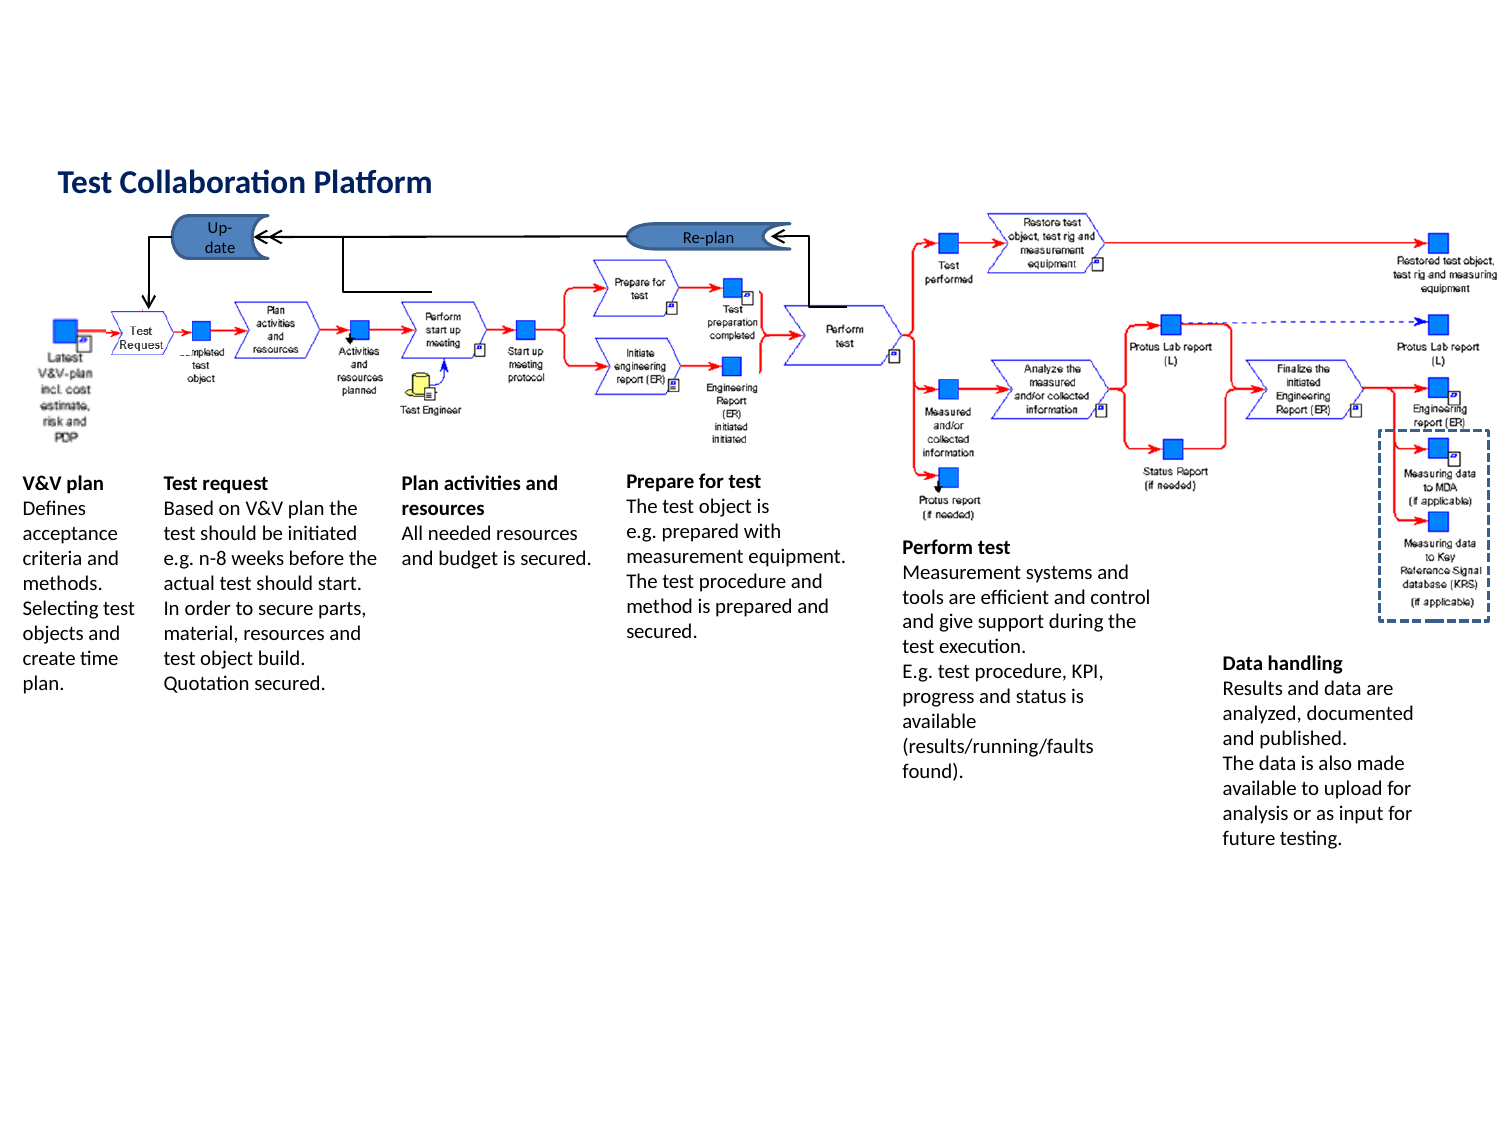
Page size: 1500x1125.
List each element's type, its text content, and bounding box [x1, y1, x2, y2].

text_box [253, 236, 433, 292]
text_box [1377, 618, 1490, 623]
text_box Re-plan [625, 221, 691, 252]
text_box Data handling Results and data are analyzed, documented and published. The data is also made available to upload for analysis or as input for future testing. [1207, 642, 1454, 857]
text_box Plan activities and resources All needed resources and budget is secured. [386, 462, 628, 627]
text_box Prepare for test The test object is e.g. prepared with measurement equipment. The test procedure and method is prepared and secured. [611, 460, 887, 676]
text_box Up- date [170, 213, 271, 256]
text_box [770, 236, 847, 307]
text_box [148, 236, 173, 310]
text_box V&V plan Defines acceptance criteria and methods. Selecting test objects and create time plan. [8, 462, 148, 702]
text_box Test Collaboration Platform [42, 152, 662, 208]
picture [18, 205, 1500, 611]
text_box Perform test Measurement systems and tools are efficient and control and give support during the test execution. E.g. test procedure, KPI, progress and status is available (results/running/faults found). [887, 618, 1172, 791]
text_box Test request Based on V&V plan the test should be initiated e.g. n-8 weeks before the actual test should start. In order to secure parts, material, resources and test object build. Quotation secured. [148, 462, 402, 727]
